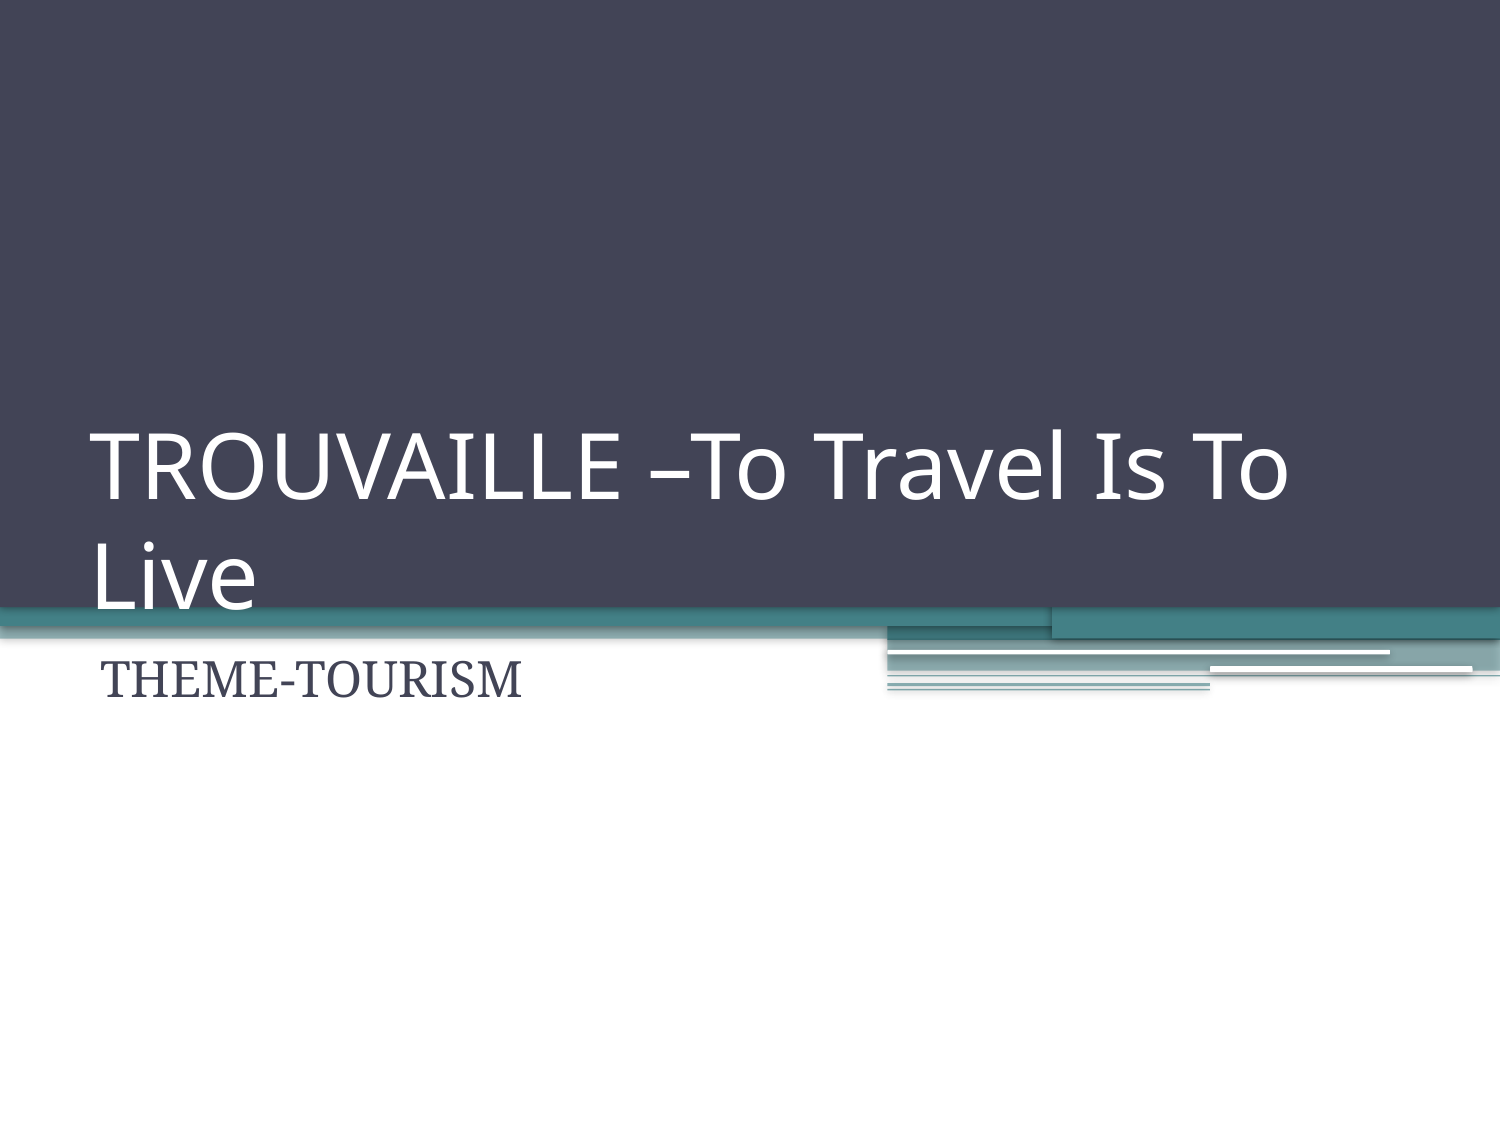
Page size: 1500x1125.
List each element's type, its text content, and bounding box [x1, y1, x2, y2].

title TROUVAILLE –To Travel Is To Live [75, 394, 1463, 636]
subtitle THEME-TOURISM [75, 639, 888, 928]
